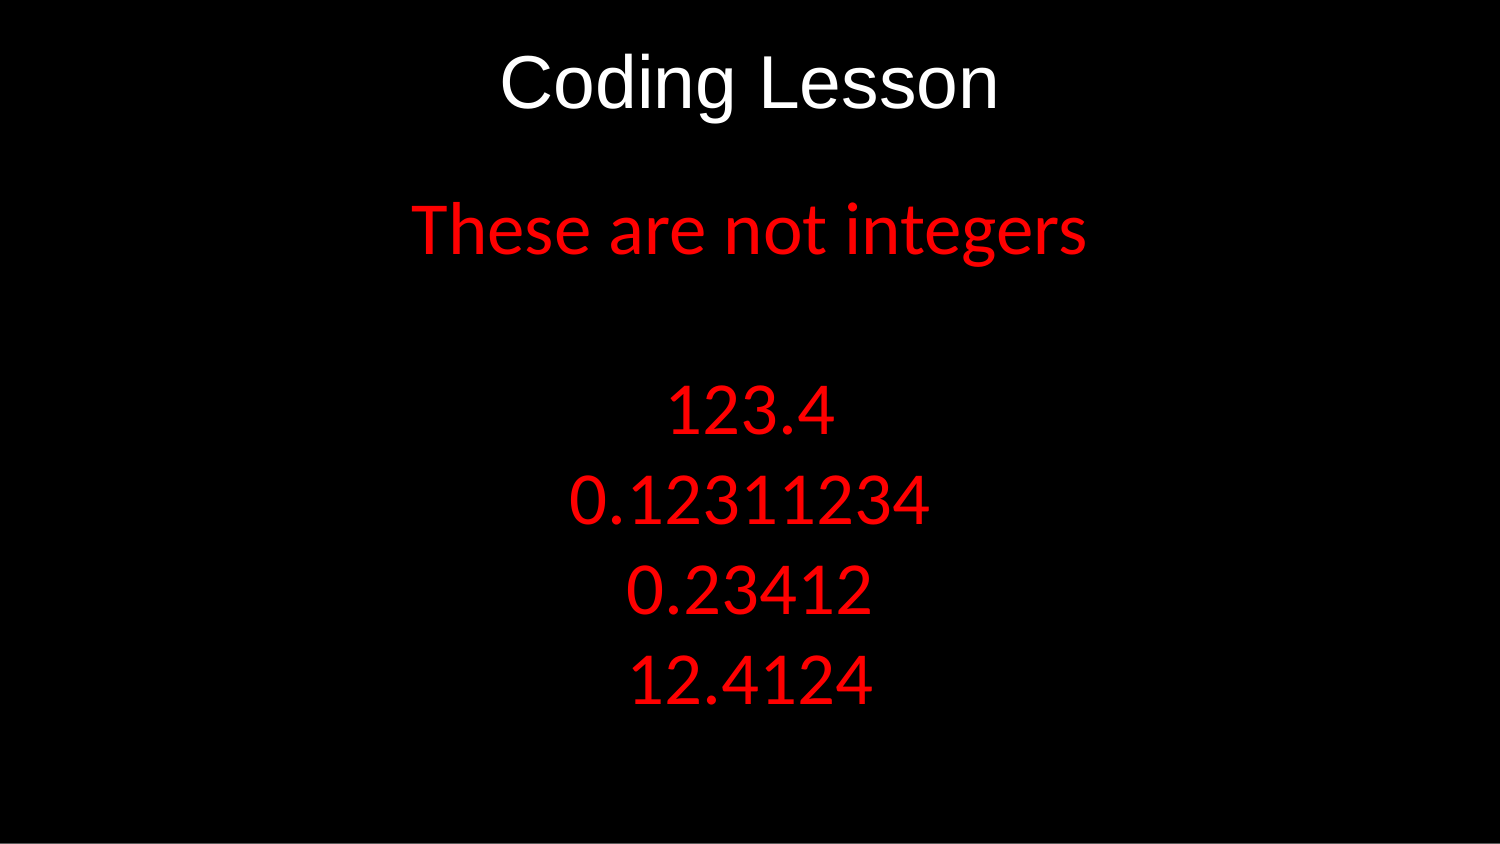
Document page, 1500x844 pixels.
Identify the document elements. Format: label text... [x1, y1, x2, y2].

text_box These are not integers 123.4 0.12311234 0.23412 12.4124 [42, 164, 1458, 823]
title Coding Lesson [193, 33, 1307, 128]
